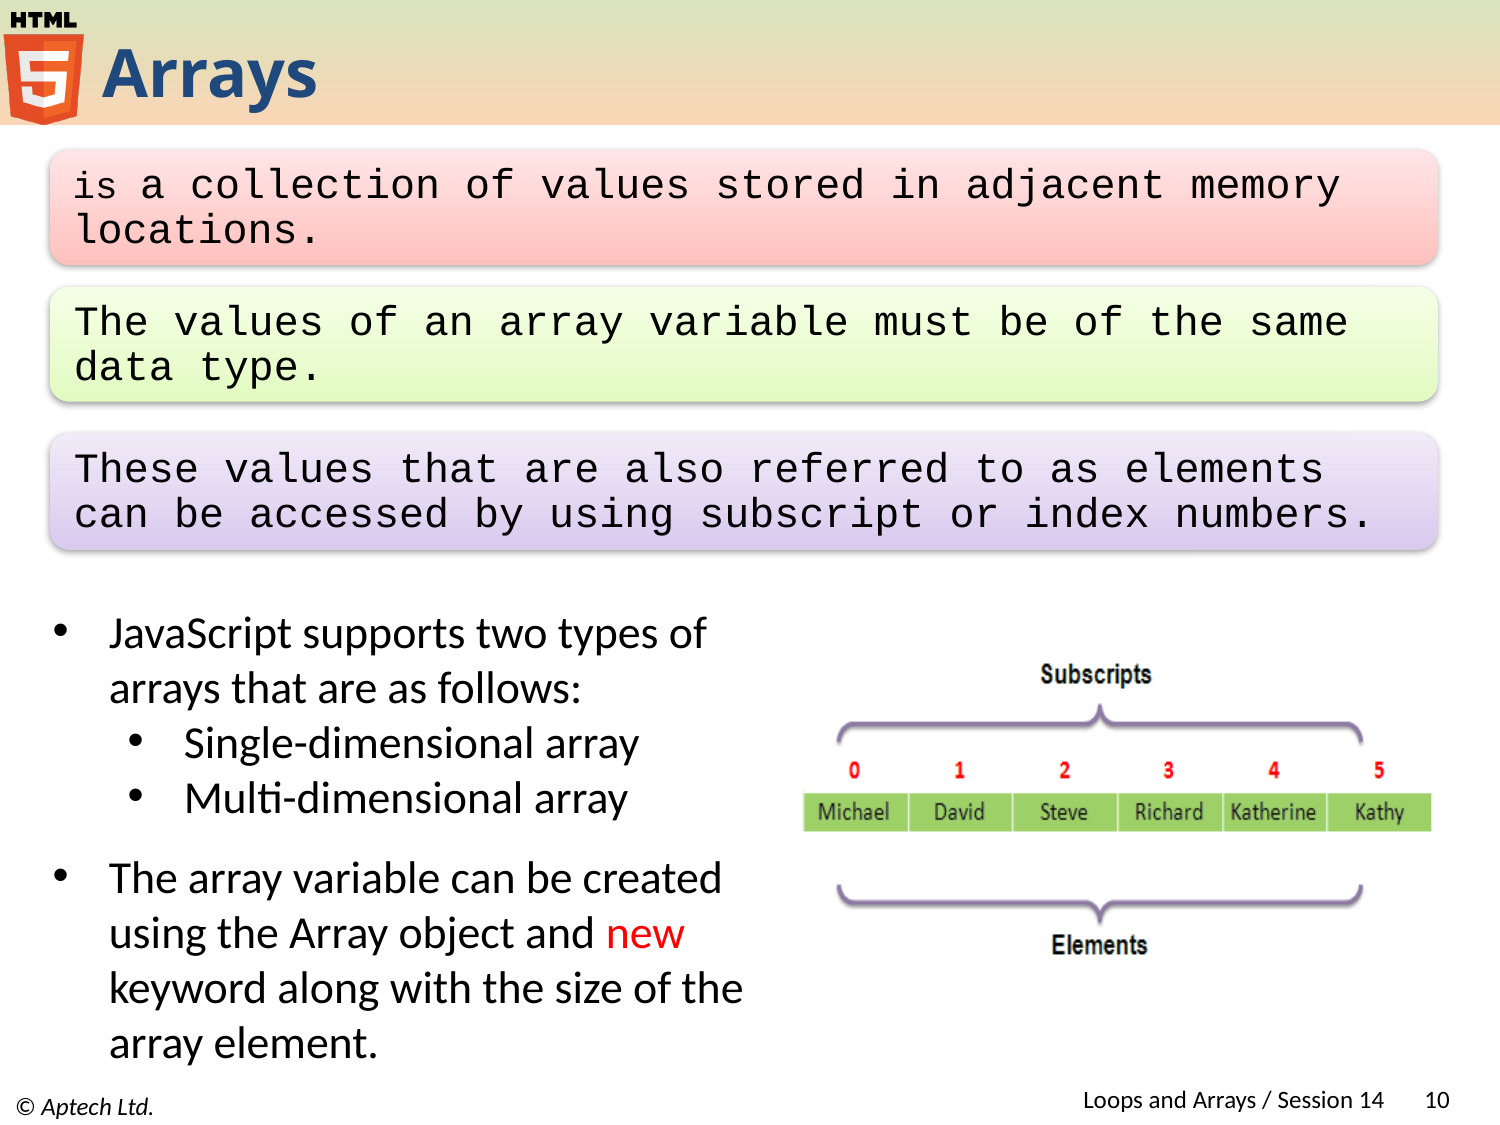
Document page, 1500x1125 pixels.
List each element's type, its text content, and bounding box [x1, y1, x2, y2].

title Arrays [87, 37, 1338, 106]
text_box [49, 149, 1438, 551]
picture [0, 12, 100, 125]
picture [800, 649, 1441, 963]
text_box JavaScript supports two types of arrays that are as follows: Single-dimensional array Multi-dimensional array The array variable can be created using the Array object and new keyword along with the size of the array element. [37, 594, 801, 1114]
footer Loops and Arrays / Session 14 [801, 1084, 1400, 1113]
slide_number 10 [1400, 1084, 1465, 1113]
